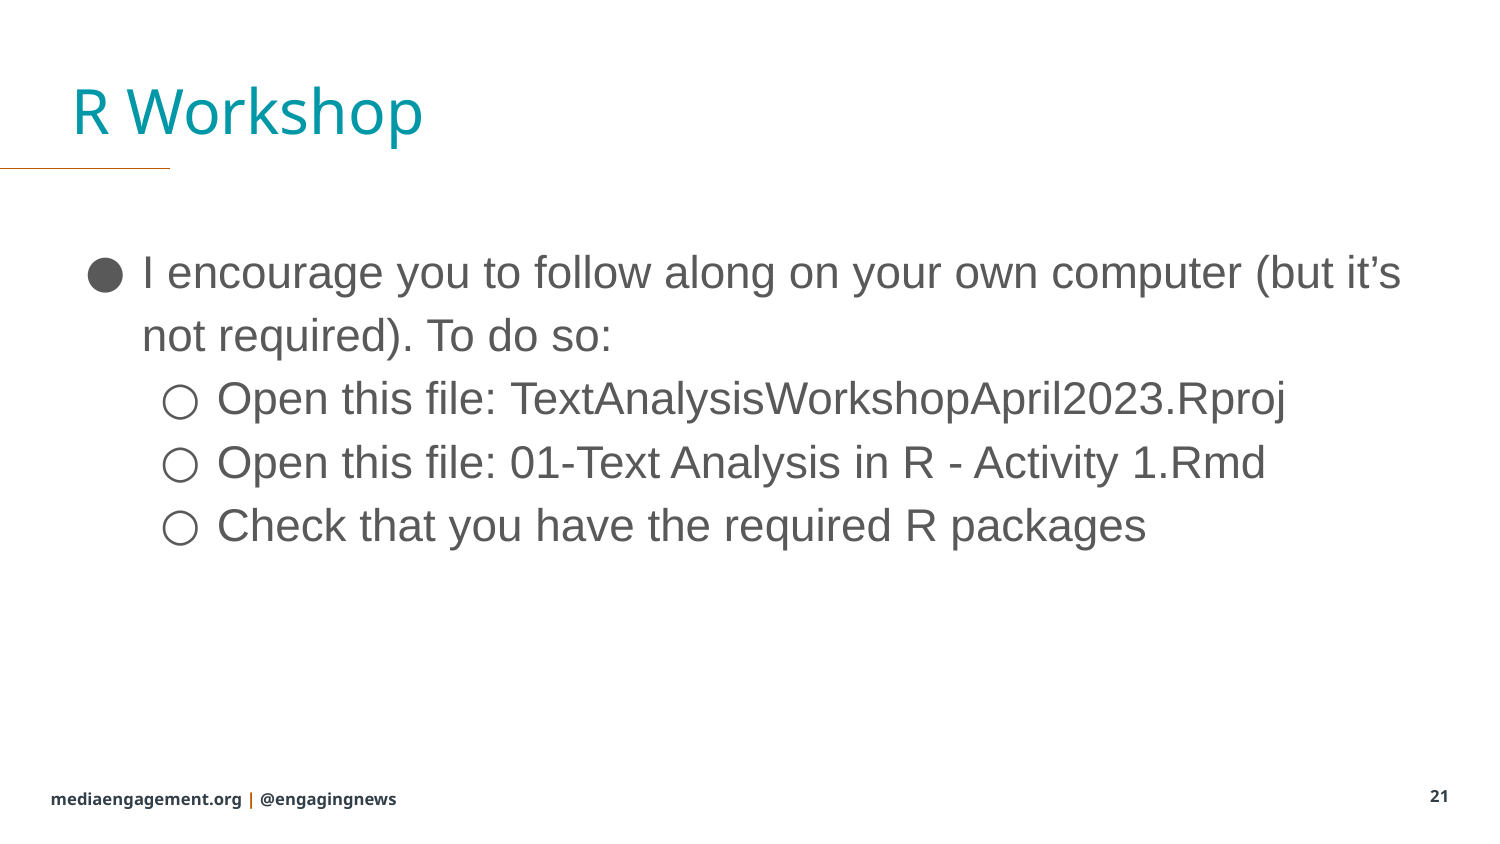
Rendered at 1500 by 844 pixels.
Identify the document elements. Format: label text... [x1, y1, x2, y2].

title R Workshop [55, 65, 1450, 147]
list I encourage you to follow along on your own computer (but it’s not required). To do so: Open this file: TextAnalysisWorkshopApril2023.Rproj Open this file: 01-Text Analysis in R - Activity 1.Rmd Check that you have the required R packages [55, 219, 1450, 699]
